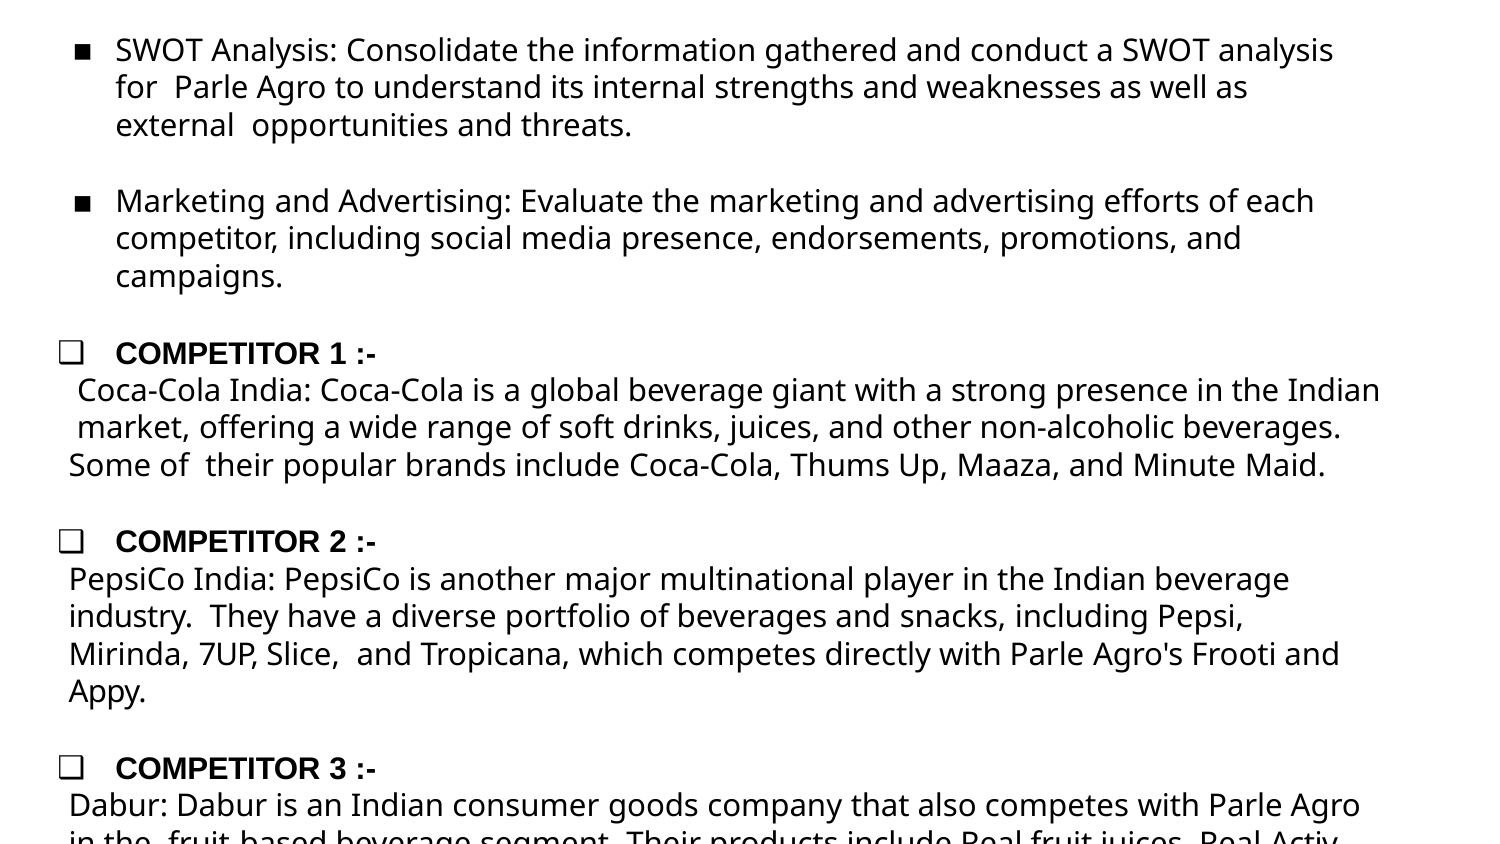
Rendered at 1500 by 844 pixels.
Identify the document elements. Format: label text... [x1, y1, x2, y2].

text_box SWOT Analysis: Consolidate the information gathered and conduct a SWOT analysis for Parle Agro to understand its internal strengths and weaknesses as well as external opportunities and threats. Marketing and Advertising: Evaluate the marketing and advertising efforts of each competitor, including social media presence, endorsements, promotions, and campaigns. COMPETITOR 1 :- Coca-Cola India: Coca-Cola is a global beverage giant with a strong presence in the Indian market, offering a wide range of soft drinks, juices, and other non-alcoholic beverages. Some of their popular brands include Coca-Cola, Thums Up, Maaza, and Minute Maid. COMPETITOR 2 :- PepsiCo India: PepsiCo is another major multinational player in the Indian beverage industry. They have a diverse portfolio of beverages and snacks, including Pepsi, Mirinda, 7UP, Slice, and Tropicana, which competes directly with Parle Agro's Frooti and Appy. COMPETITOR 3 :- Dabur: Dabur is an Indian consumer goods company that also competes with Parle Agro in the fruit-based beverage segment. Their products include Real fruit juices, Real Activ, and Real Wellnezz, among others. [55, 27, 1388, 844]
